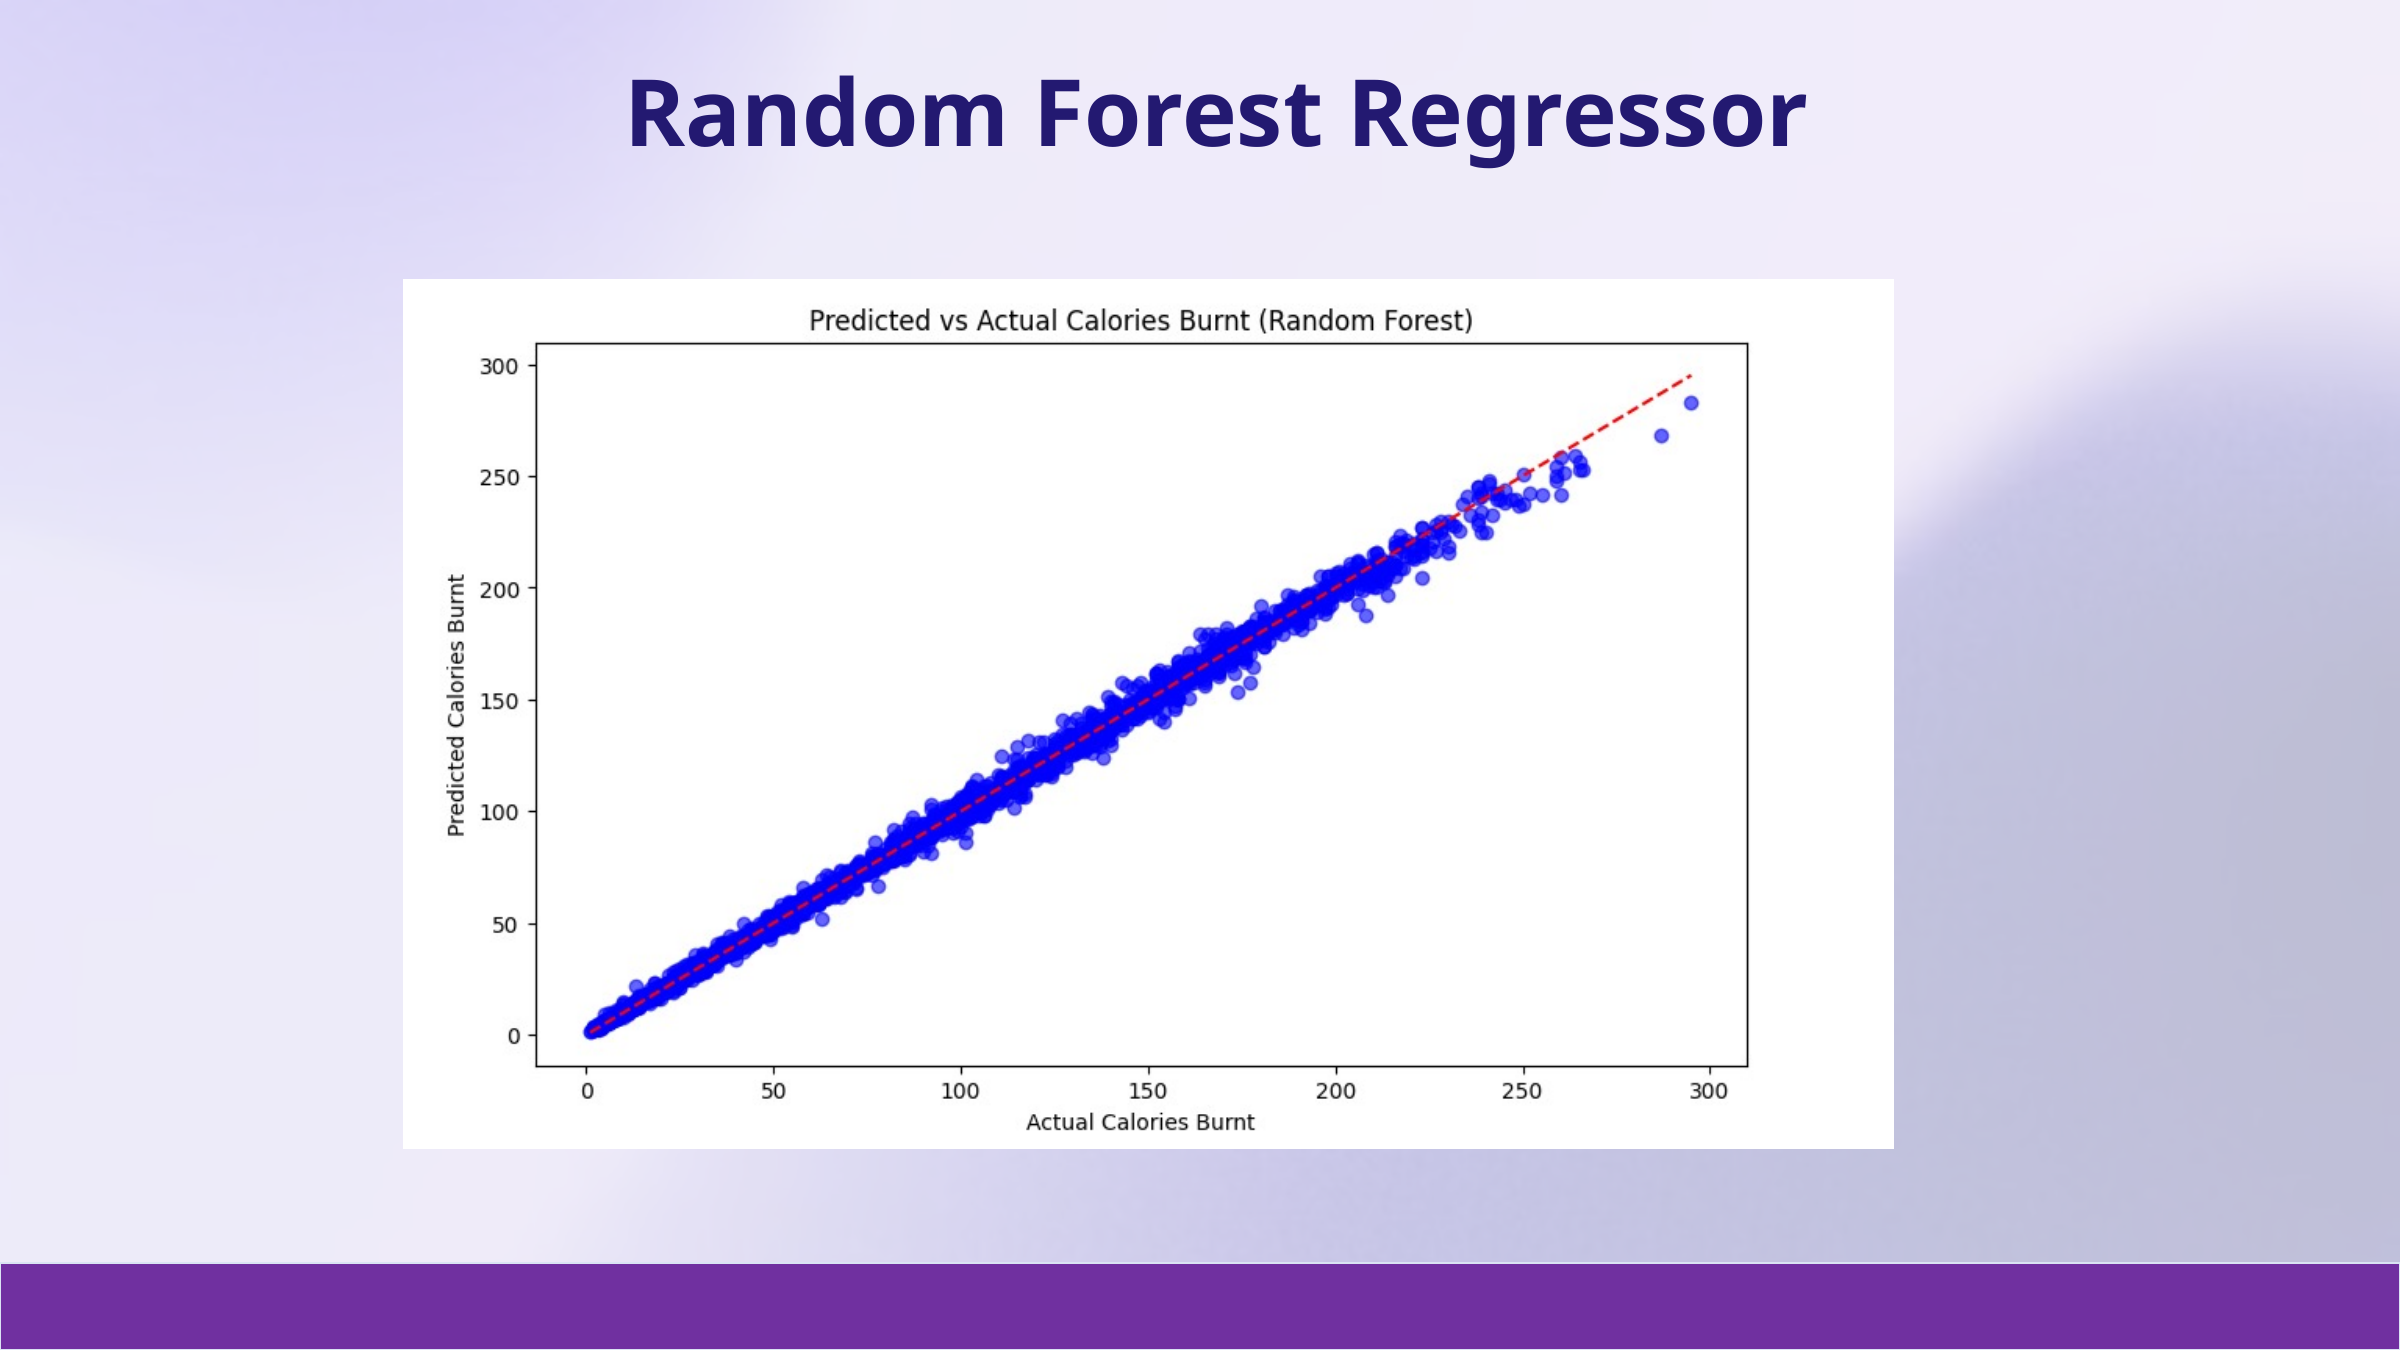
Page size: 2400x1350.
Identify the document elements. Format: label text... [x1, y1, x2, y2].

text_box Random Forest Regressor [450, 48, 1381, 166]
picture [403, 279, 1894, 1149]
text_box [0, 1262, 2400, 1350]
